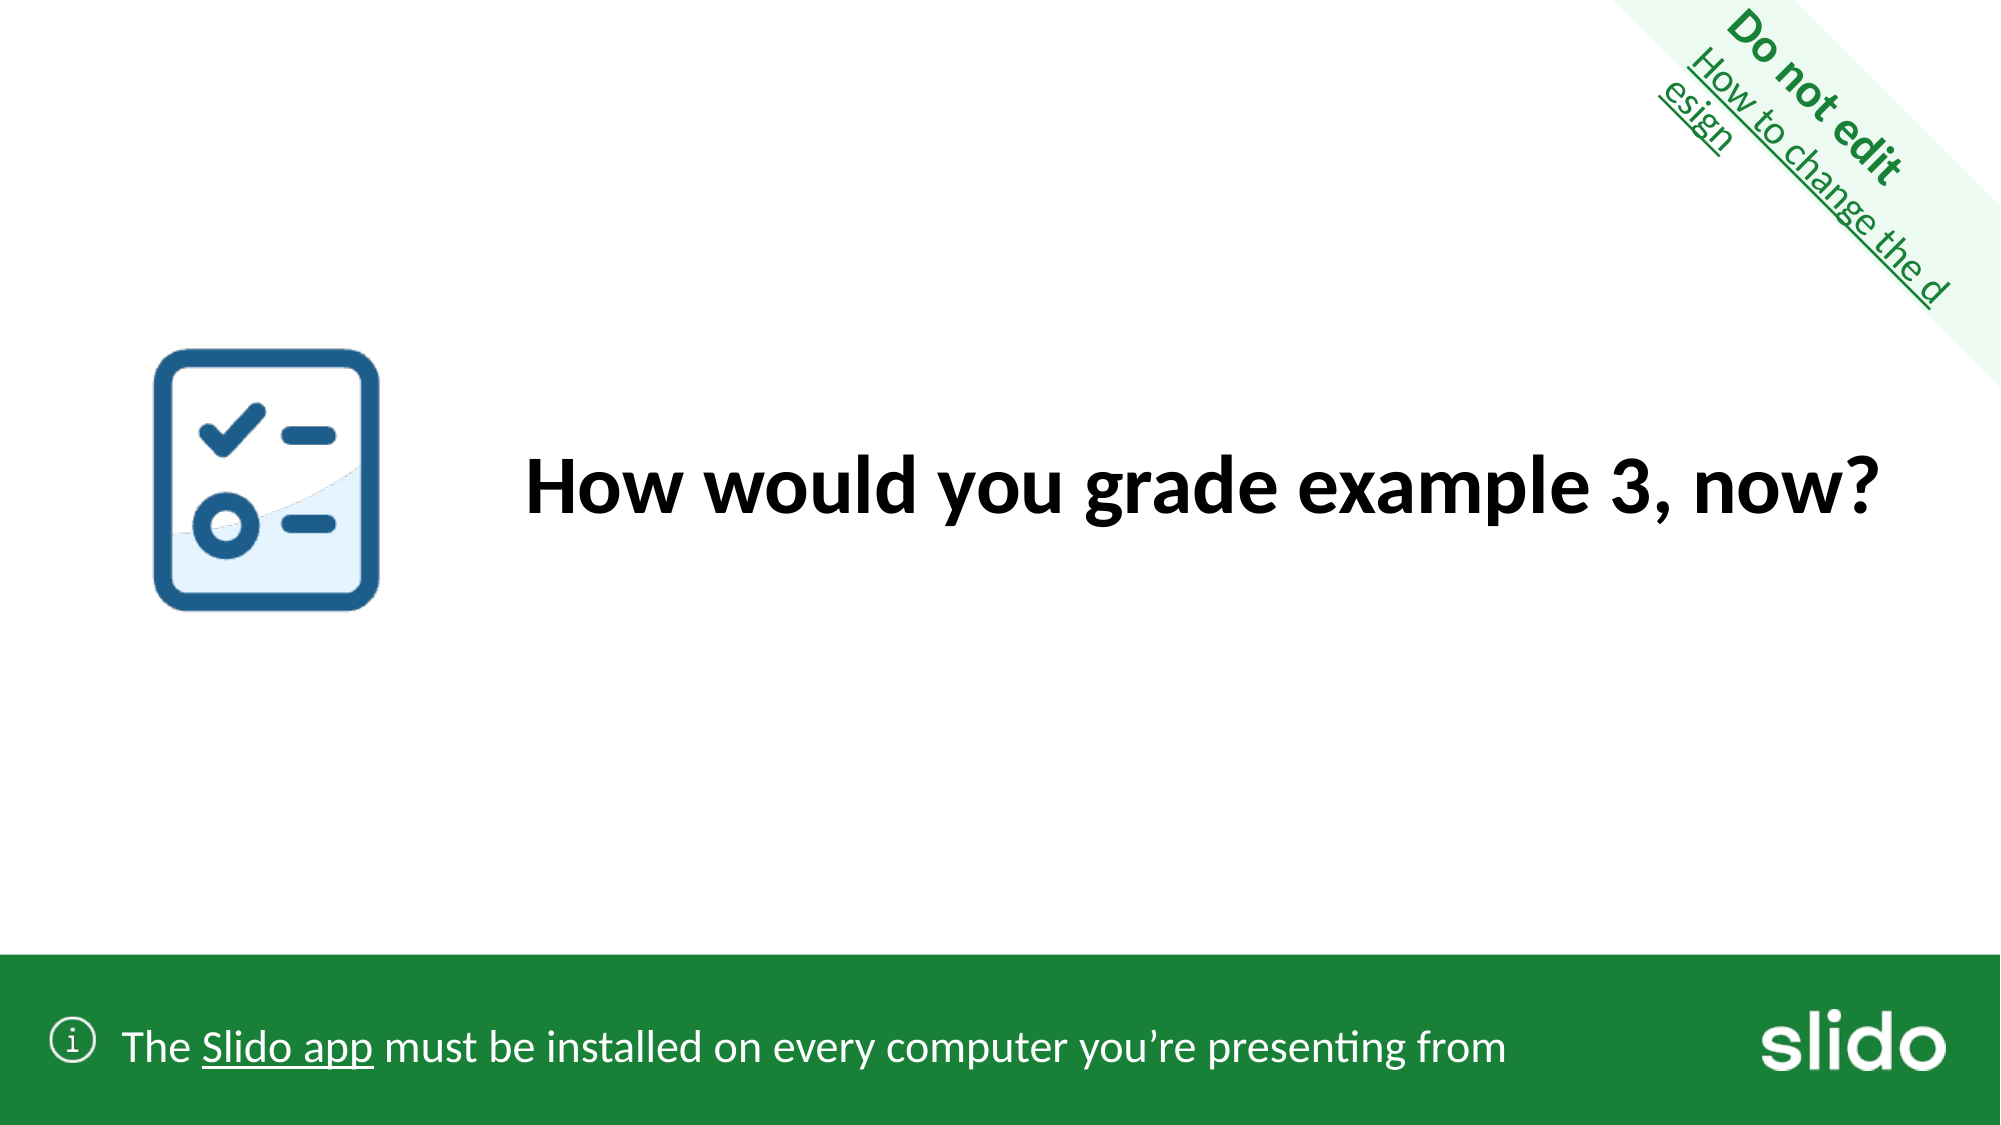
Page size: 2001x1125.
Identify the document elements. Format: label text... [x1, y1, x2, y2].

text_box The Slido app must be installed on every computer you’re presenting from [0, 954, 2000, 1125]
picture [48, 1015, 98, 1065]
text_box [72, 285, 463, 676]
text_box How would you grade example 3, now? [510, 163, 1904, 798]
text_box Do not edit How to change the design [1611, 0, 2000, 389]
picture [1762, 1009, 1946, 1071]
